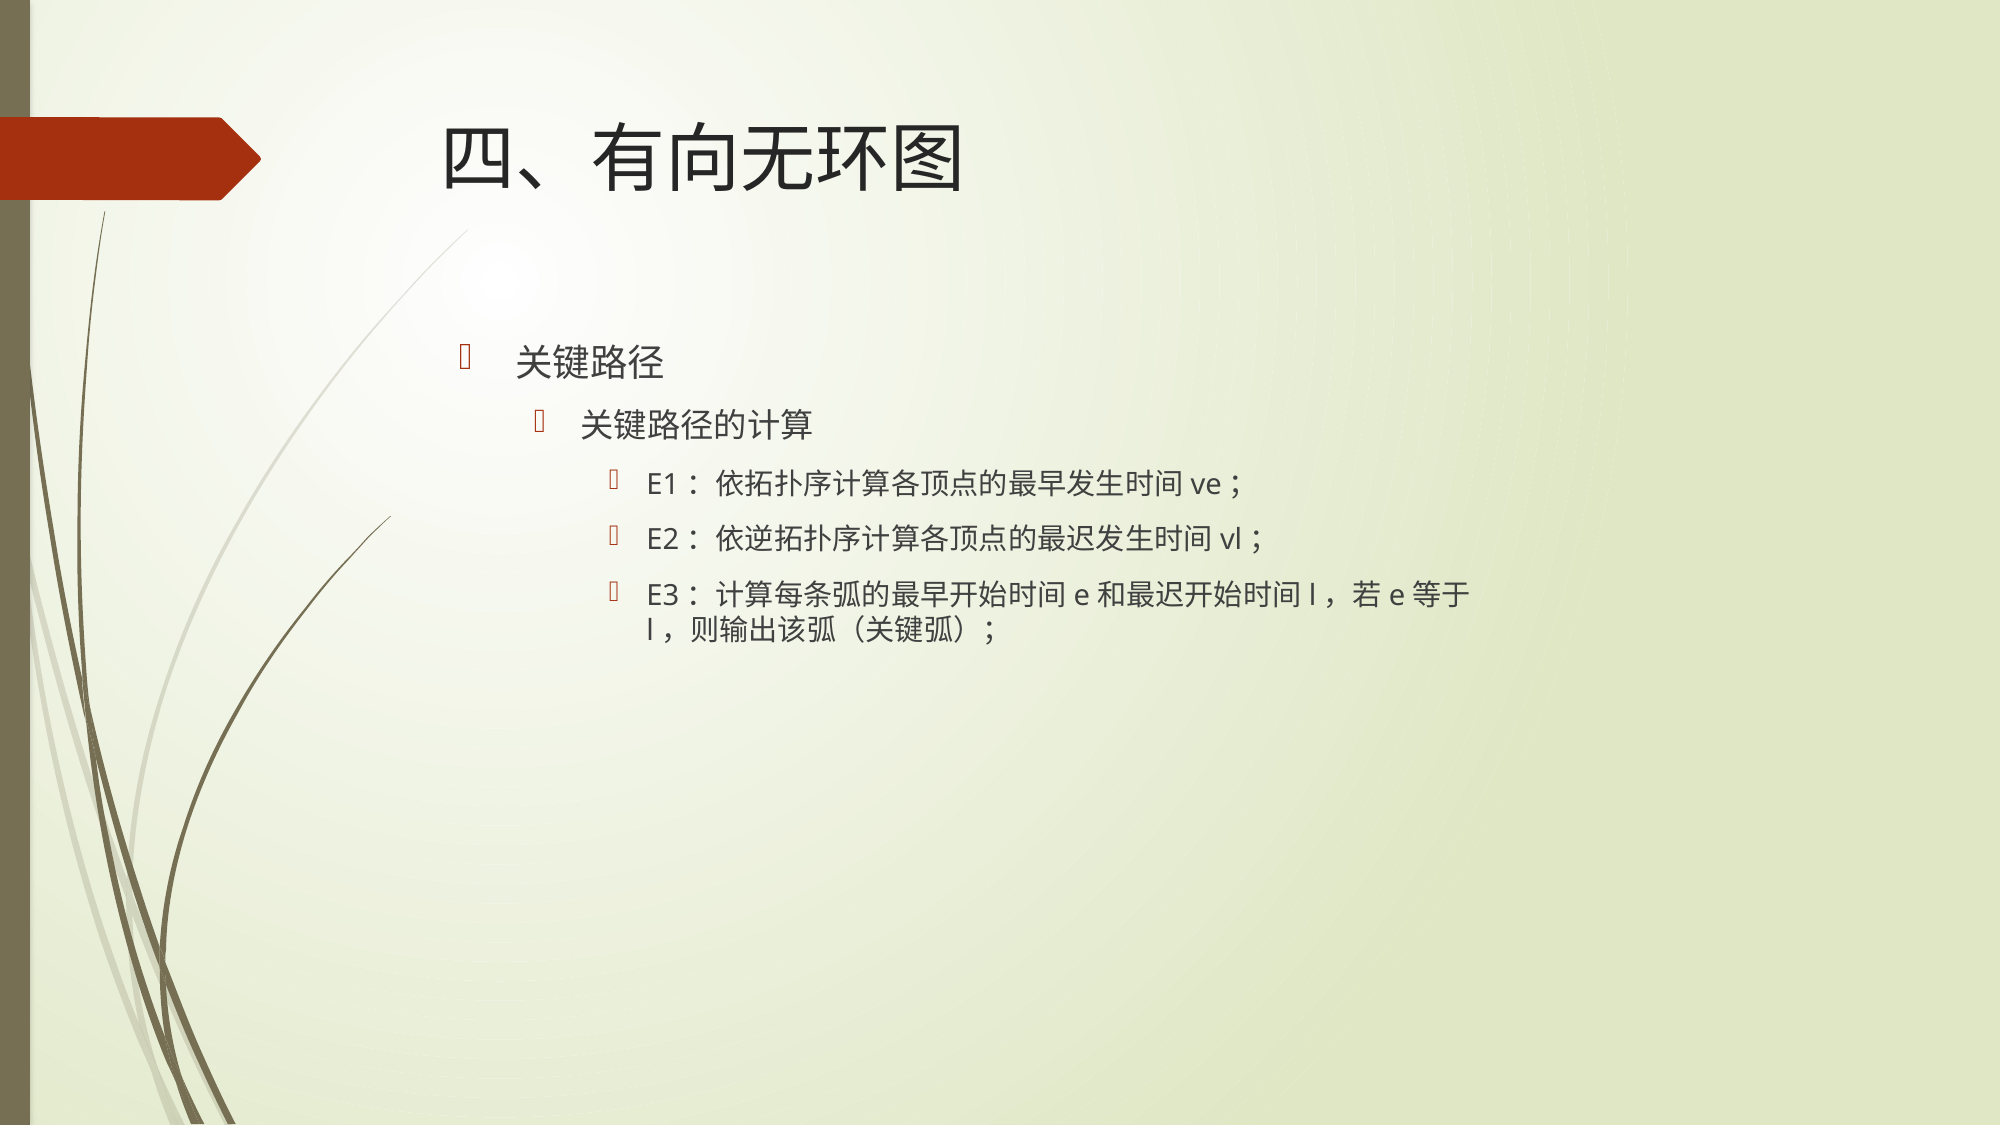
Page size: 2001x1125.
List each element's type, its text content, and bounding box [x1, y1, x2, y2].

list 关键路径 关键路径的计算 E1：依拓扑序计算各顶点的最早发生时间ve； E2：依逆拓扑序计算各顶点的最迟发生时间vl； E3：计算每条弧的最早开始时间e和最迟开始时间l，若e等于l，则输出该弧（关键弧）； [444, 331, 1536, 1006]
title 四、有向无环图 [425, 102, 1888, 313]
